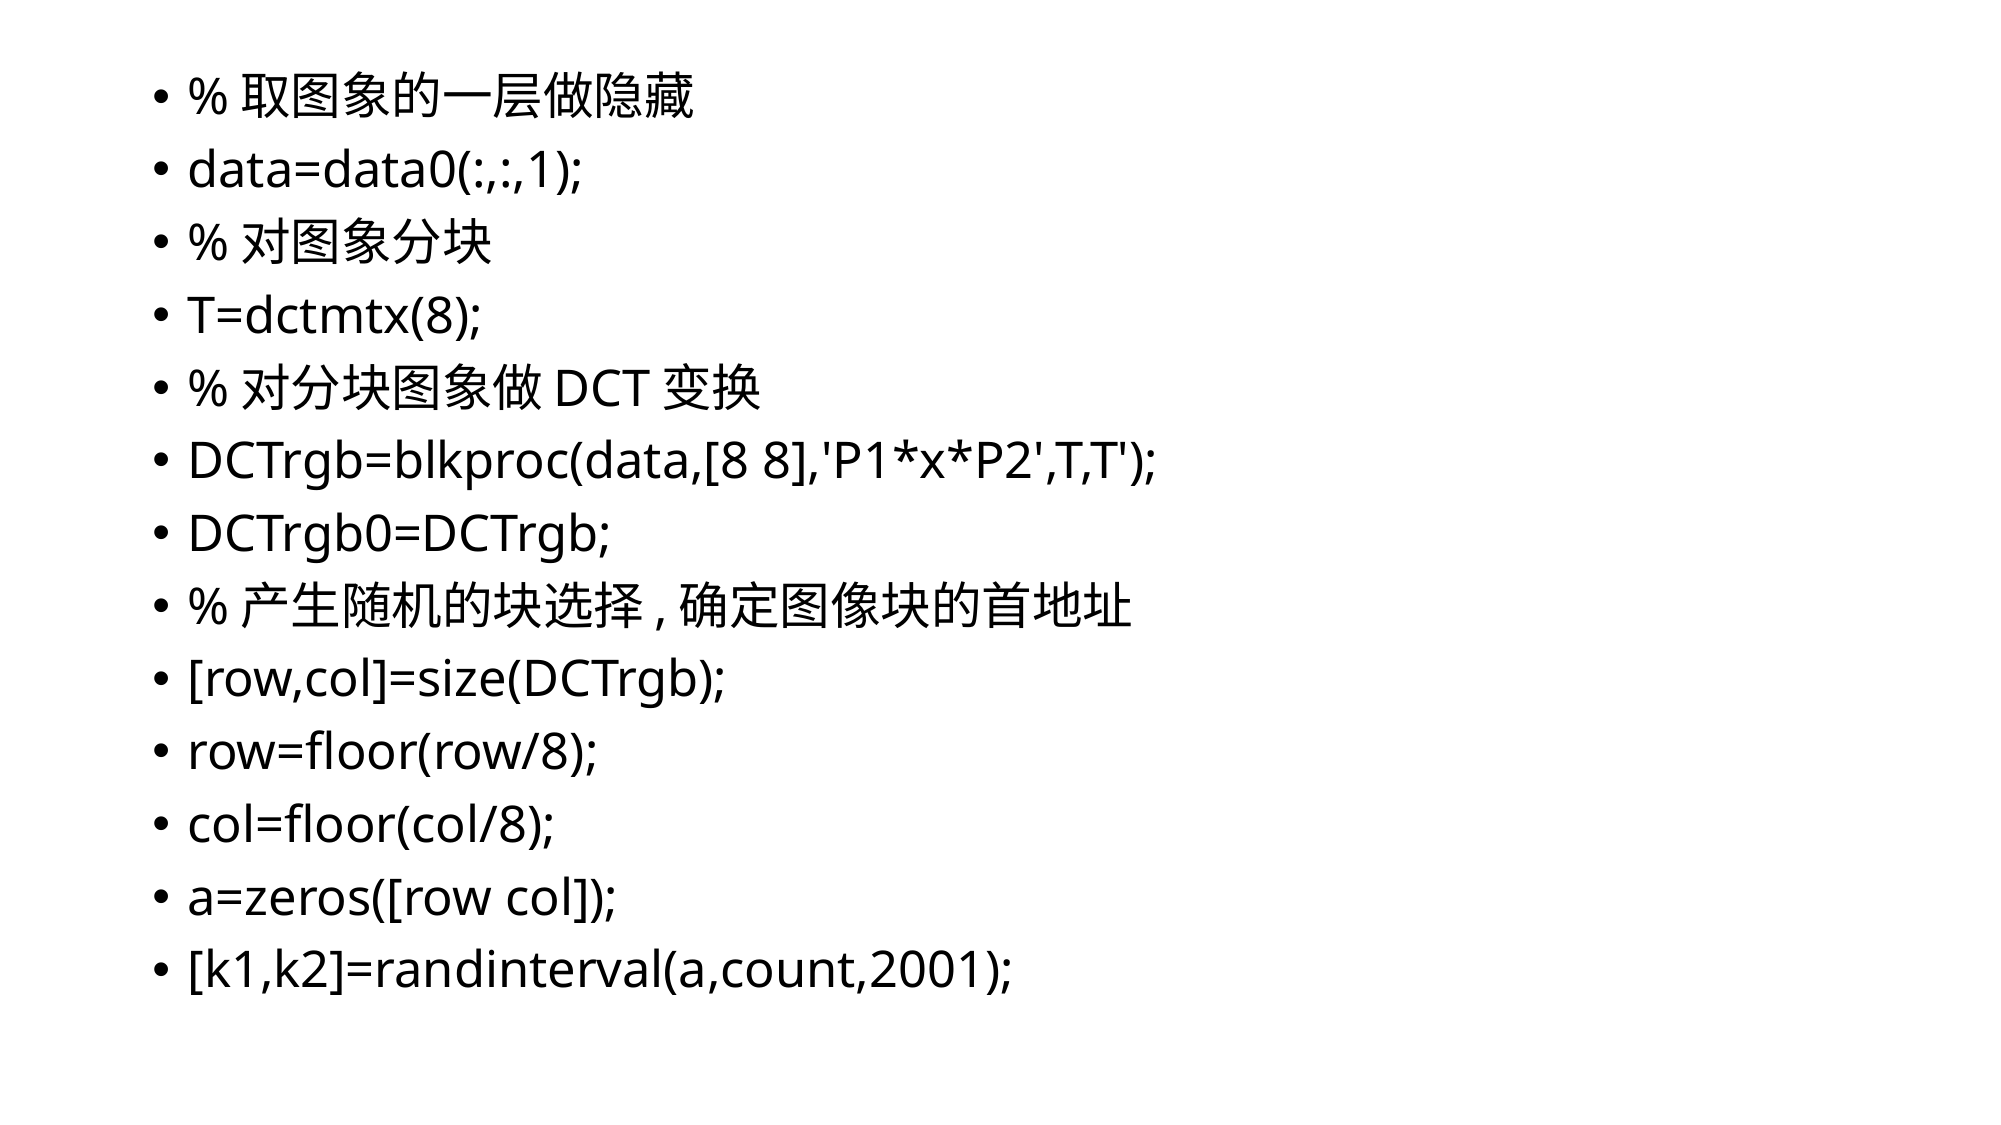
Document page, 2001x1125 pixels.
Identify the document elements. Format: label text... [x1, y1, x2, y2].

list %取图象的一层做隐藏 data=data0(:,:,1); %对图象分块 T=dctmtx(8); %对分块图象做DCT变换 DCTrgb=blkproc(data,[8 8],'P1*x*P2',T,T'); DCTrgb0=DCTrgb; %产生随机的块选择,确定图像块的首地址 [row,col]=size(DCTrgb); row=floor(row/8); col=floor(col/8); a=zeros([row col]); [k1,k2]=randinterval(a,count,2001); [137, 63, 1863, 1014]
